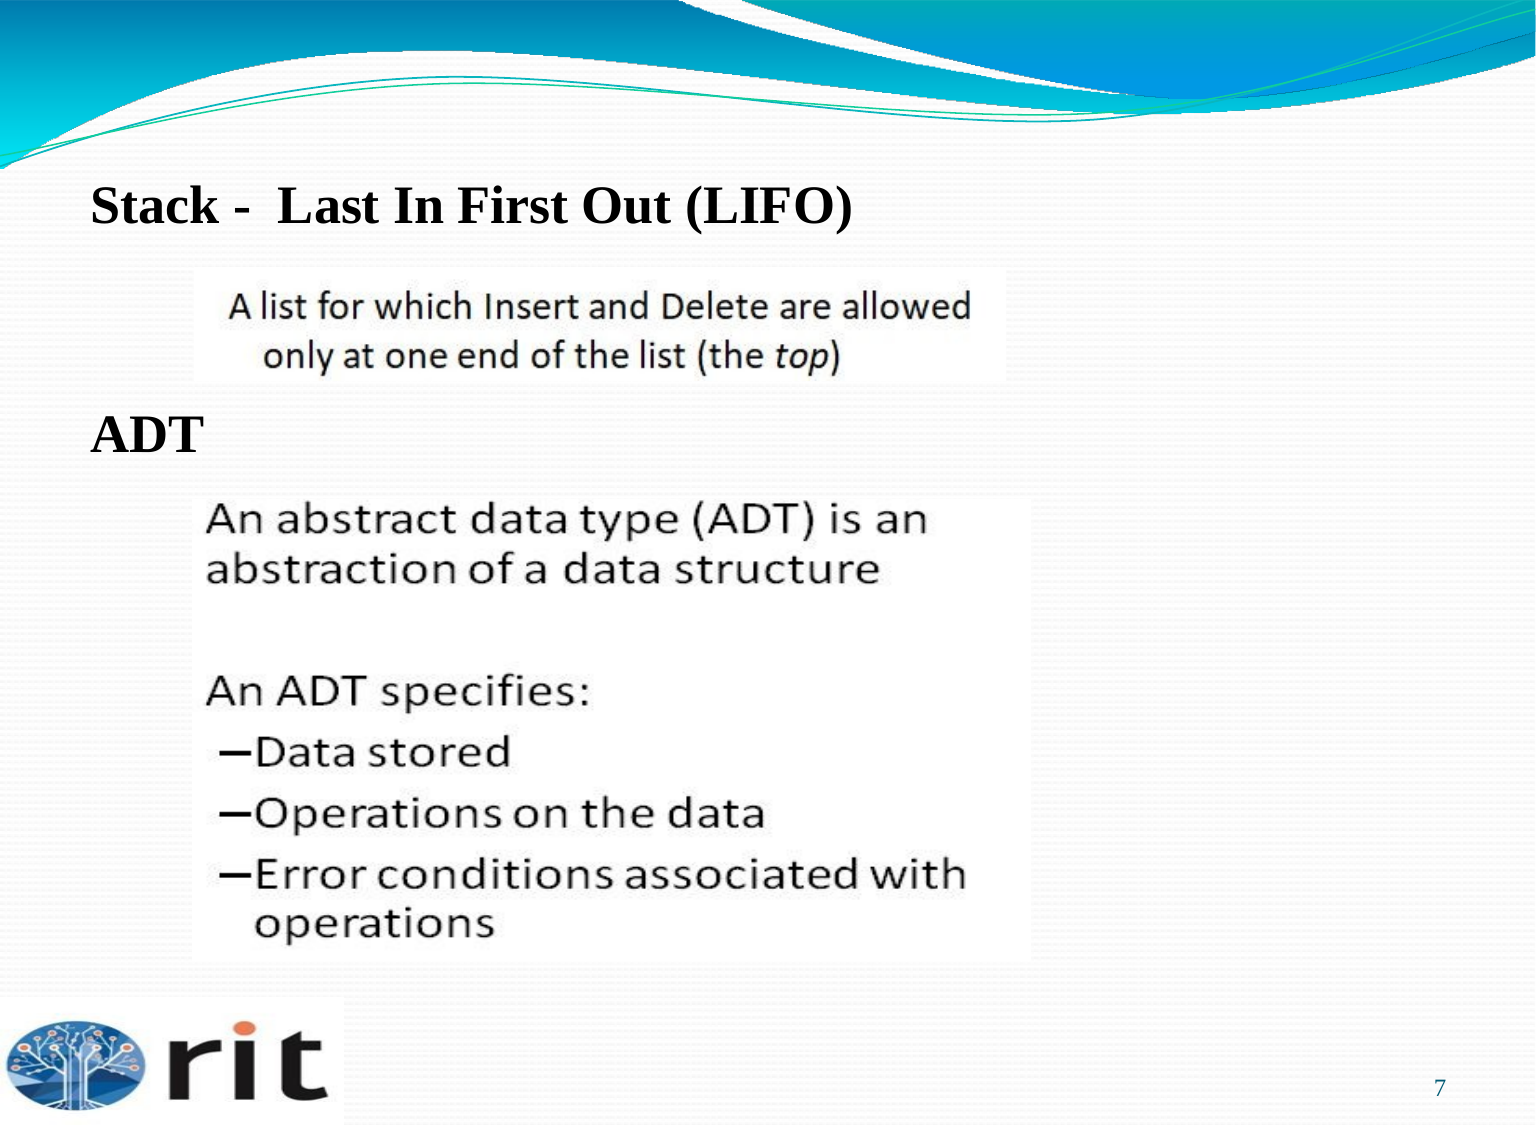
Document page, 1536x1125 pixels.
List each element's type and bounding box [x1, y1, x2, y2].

picture [194, 267, 1006, 381]
picture [0, 997, 344, 1125]
text_box [0, 0, 1536, 1125]
picture [192, 499, 1031, 961]
